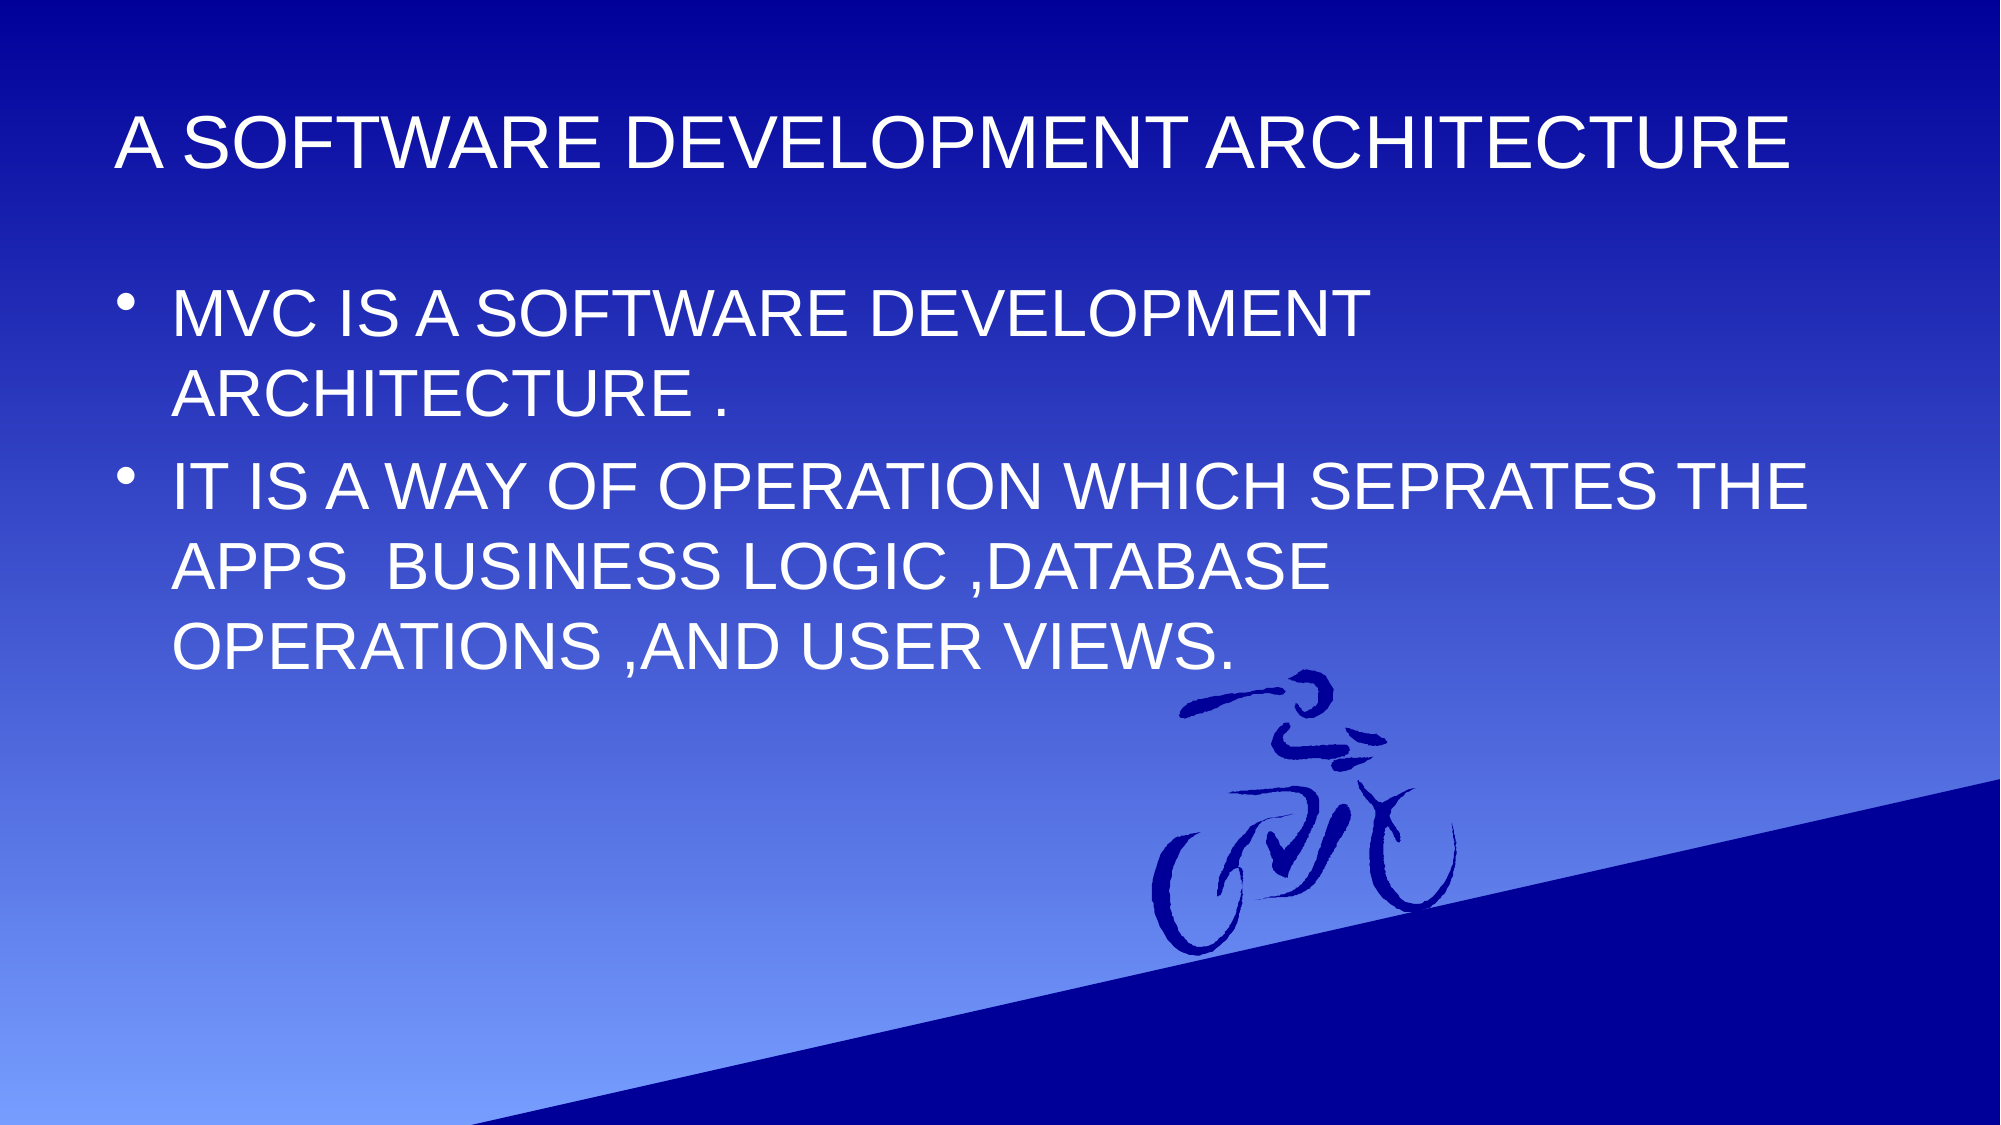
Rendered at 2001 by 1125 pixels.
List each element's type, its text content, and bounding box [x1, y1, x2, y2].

list MVC IS A SOFTWARE DEVELOPMENT ARCHITECTURE . IT IS A WAY OF OPERATION WHICH SEPRATES THE APPS BUSINESS LOGIC ,DATABASE OPERATIONS ,AND USER VIEWS. [99, 262, 1901, 1006]
title A SOFTWARE DEVELOPMENT ARCHITECTURE [99, 44, 1901, 233]
